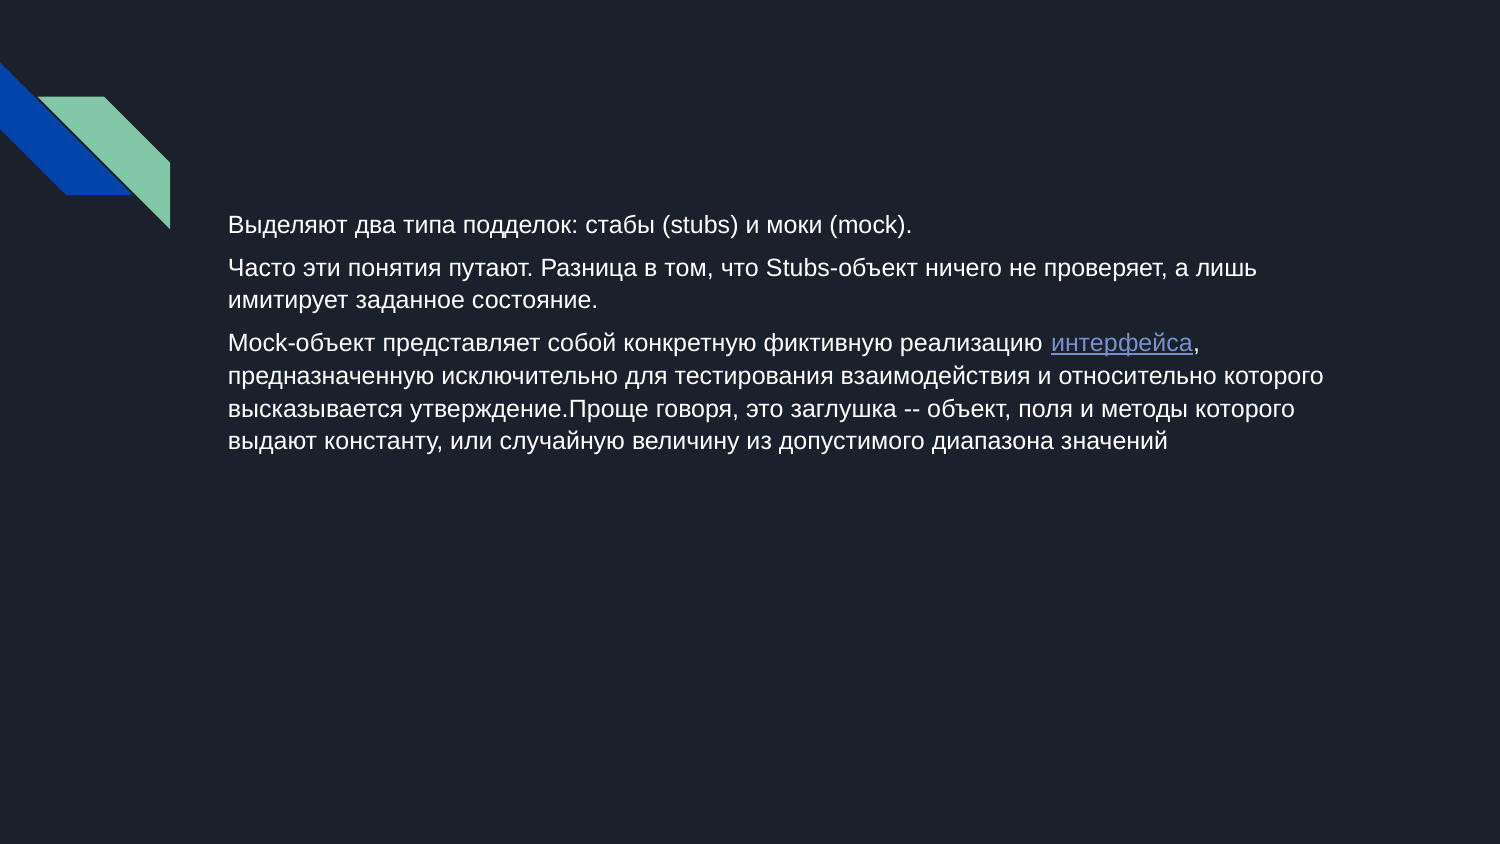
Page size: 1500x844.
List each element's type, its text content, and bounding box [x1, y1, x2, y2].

list Выделяют два типа подделок: стабы (stubs) и моки (mock). Часто эти понятия путают. Разница в том, что Stubs-объект ничего не проверяет, а лишь имитирует заданное состояние. Mock-объект представляет собой конкретную фиктивную реализацию интерфейса, предназначенную исключительно для тестирования взаимодействия и относительно которого высказывается утверждение.Проще говоря, это заглушка -- объект, поля и методы которого выдают константу, или случайную величину из допустимого диапазона значений [212, 190, 1368, 735]
